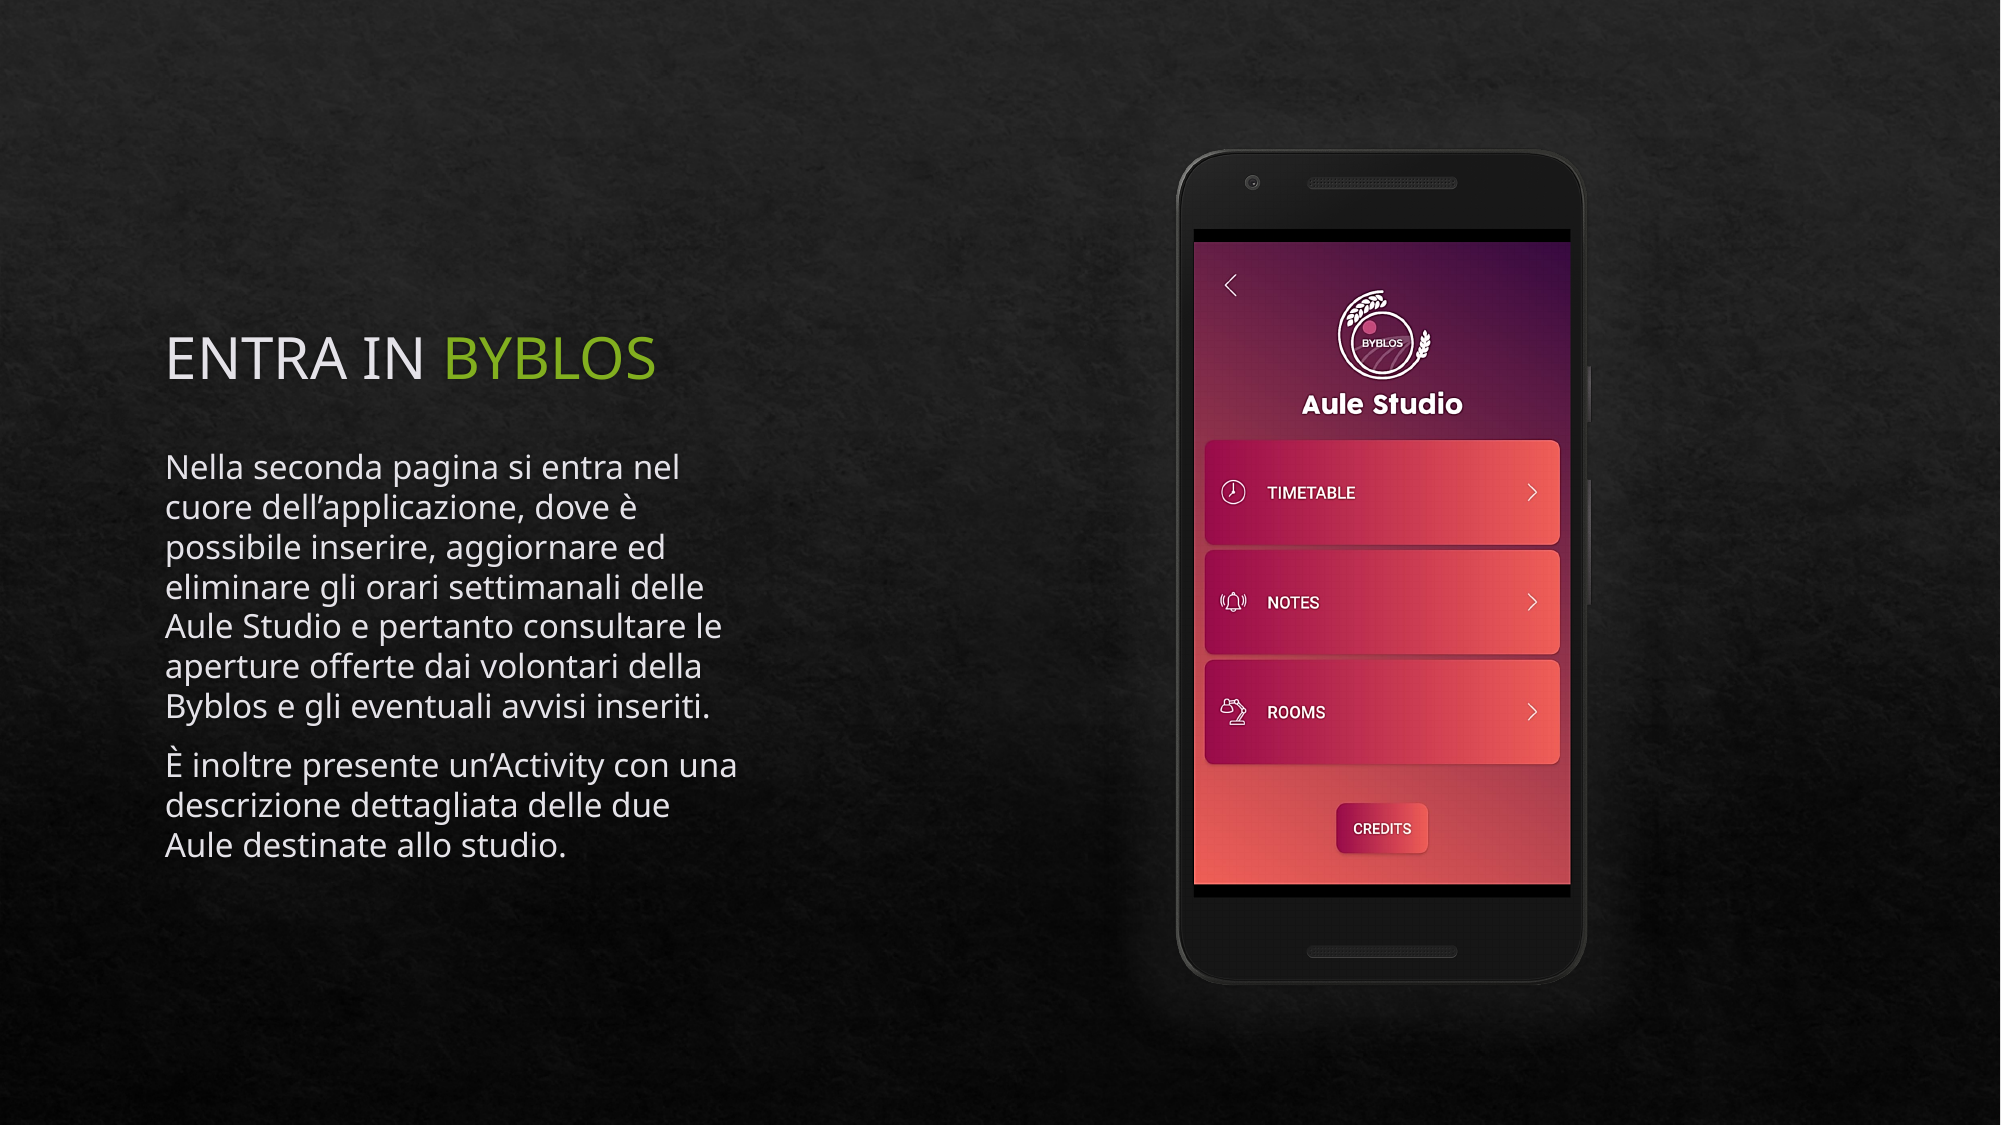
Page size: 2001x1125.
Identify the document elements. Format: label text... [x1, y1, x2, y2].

title ENTRA IN BYBLOS [149, 99, 758, 399]
list Nella seconda pagina si entra nel cuore dell’applicazione, dove è possibile inserire, aggiornare ed eliminare gli orari settimanali delle Aule Studio e pertanto consultare le aperture offerte dai volontari della Byblos e gli eventuali avvisi inseriti. È inoltre presente un’Activity con una descrizione dettagliata delle due Aule destinate allo studio. [149, 438, 758, 934]
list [914, 99, 1851, 1035]
